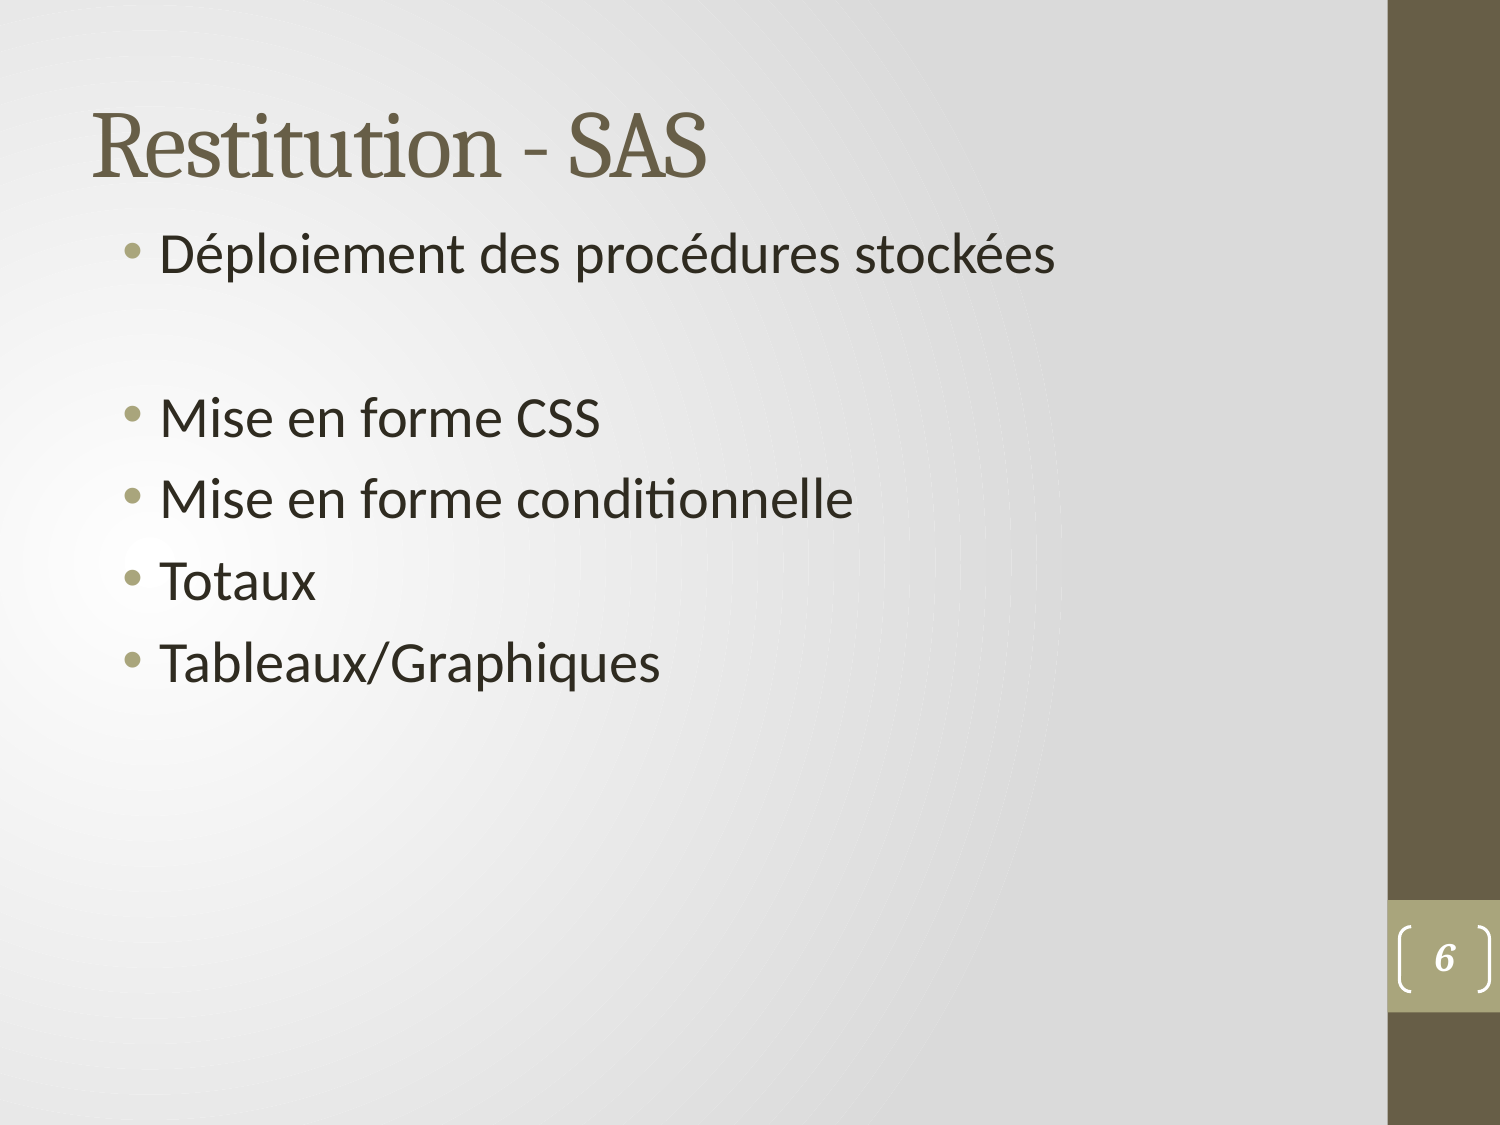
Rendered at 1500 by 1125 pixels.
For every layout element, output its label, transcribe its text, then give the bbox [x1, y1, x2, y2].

list Déploiement des procédures stockées Mise en forme CSS Mise en forme conditionnelle Totaux Tableaux/Graphiques [88, 208, 1310, 1071]
title Restitution - SAS [75, 45, 1325, 233]
slide_number 6 [1397, 925, 1492, 994]
